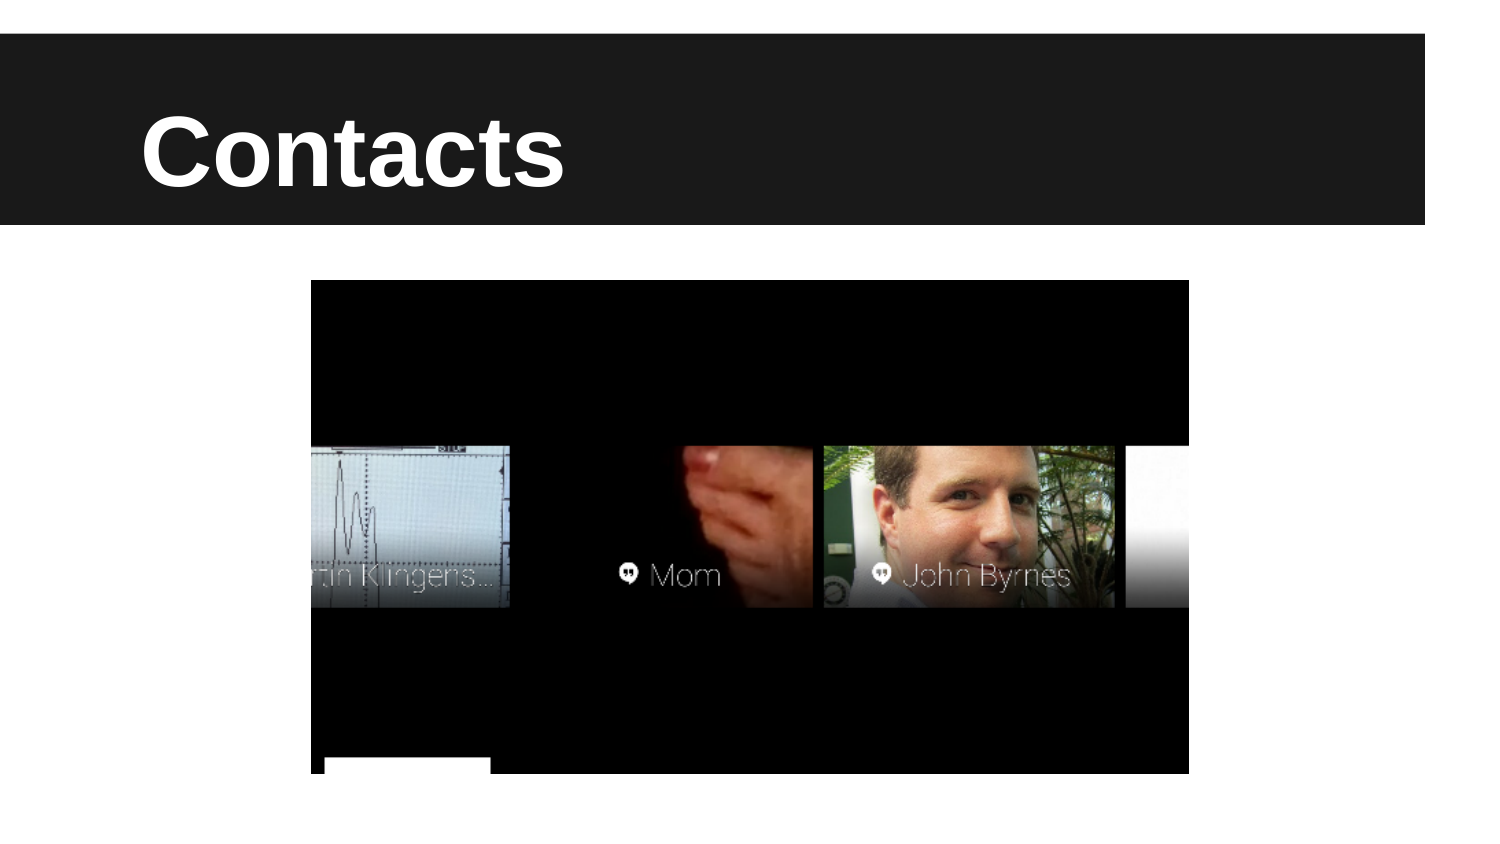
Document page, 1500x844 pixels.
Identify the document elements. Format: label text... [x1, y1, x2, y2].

picture [311, 279, 1189, 774]
title Contacts [75, 33, 1425, 221]
